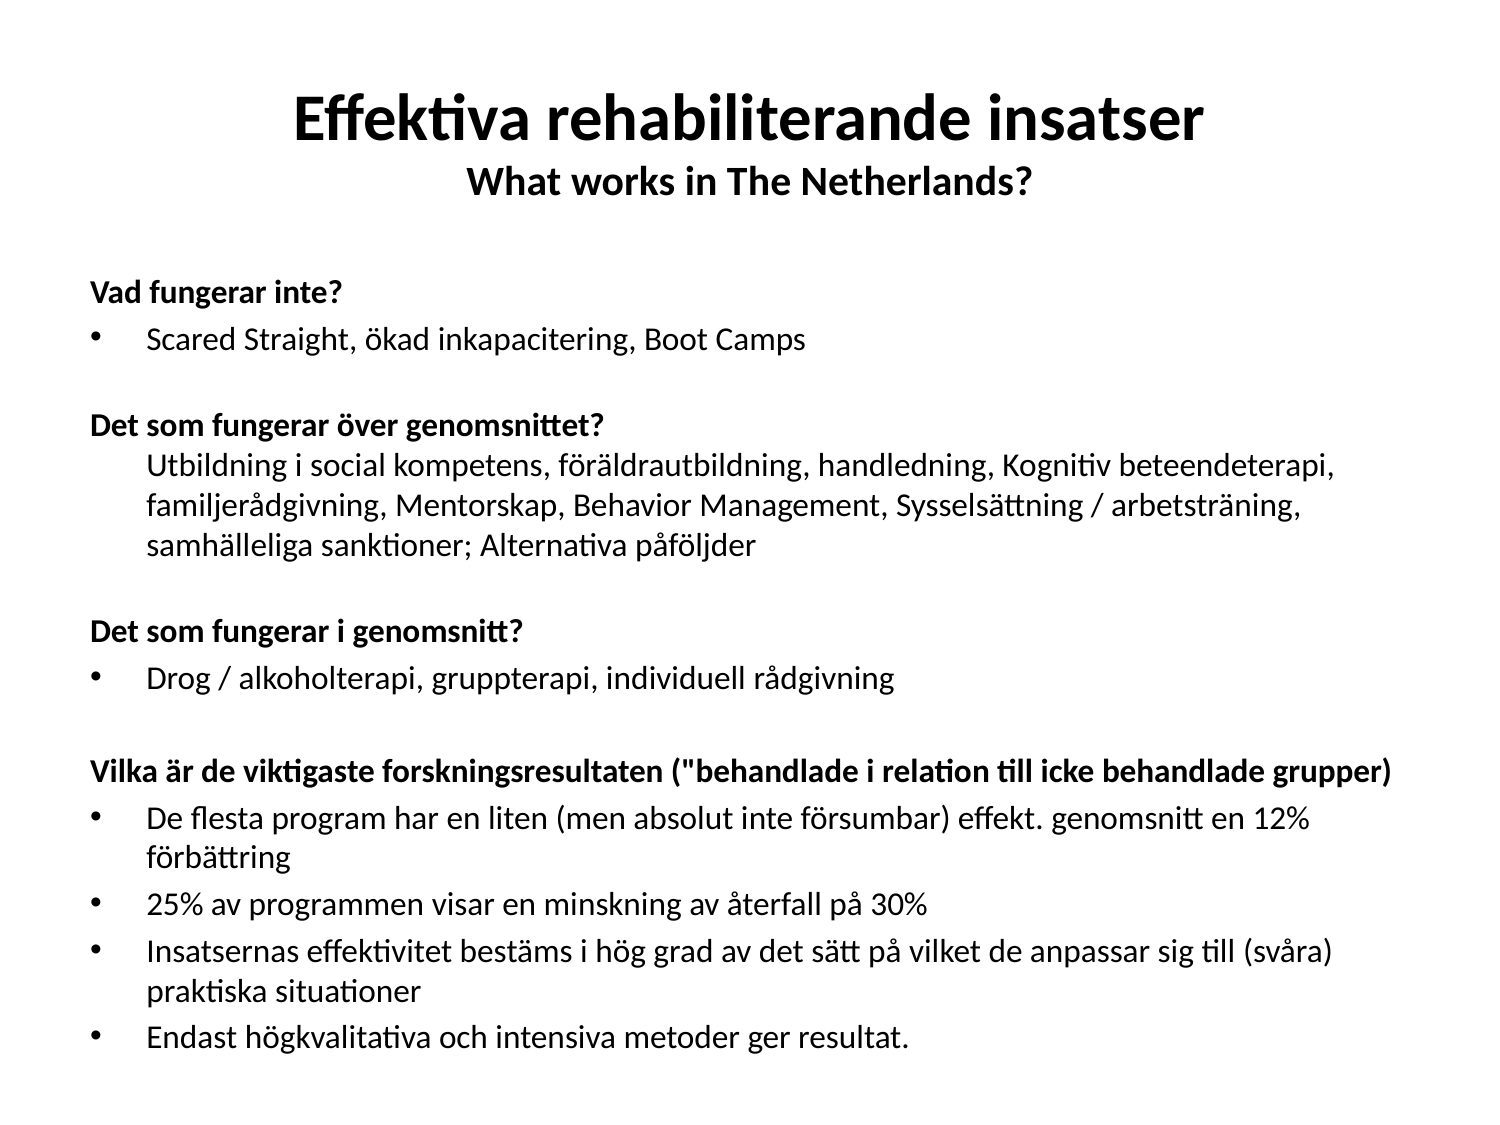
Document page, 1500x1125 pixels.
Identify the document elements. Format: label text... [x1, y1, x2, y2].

title Effektiva rehabiliterande insatser What works in The Netherlands? [75, 45, 1425, 233]
list Vad fungerar inte? Scared Straight, ökad inkapacitering, Boot Camps Det som fungerar över genomsnittet? Utbildning i social kompetens, föräldrautbildning, handledning, Kognitiv beteendeterapi, familjerådgivning, Mentorskap, Behavior Management, Sysselsättning / arbetsträning, samhälleliga sanktioner; Alternativa påföljder Det som fungerar i genomsnitt? Drog / alkoholterapi, gruppterapi, individuell rådgivning Vilka är de viktigaste forskningsresultaten ("behandlade i relation till icke behandlade grupper) De flesta program har en liten (men absolut inte försumbar) effekt. genomsnitt en 12% förbättring 25% av programmen visar en minskning av återfall på 30% Insatsernas effektivitet bestäms i hög grad av det sätt på vilket de anpassar sig till (svåra) praktiska situationer Endast högkvalitativa och intensiva metoder ger resultat. [75, 262, 1425, 1005]
